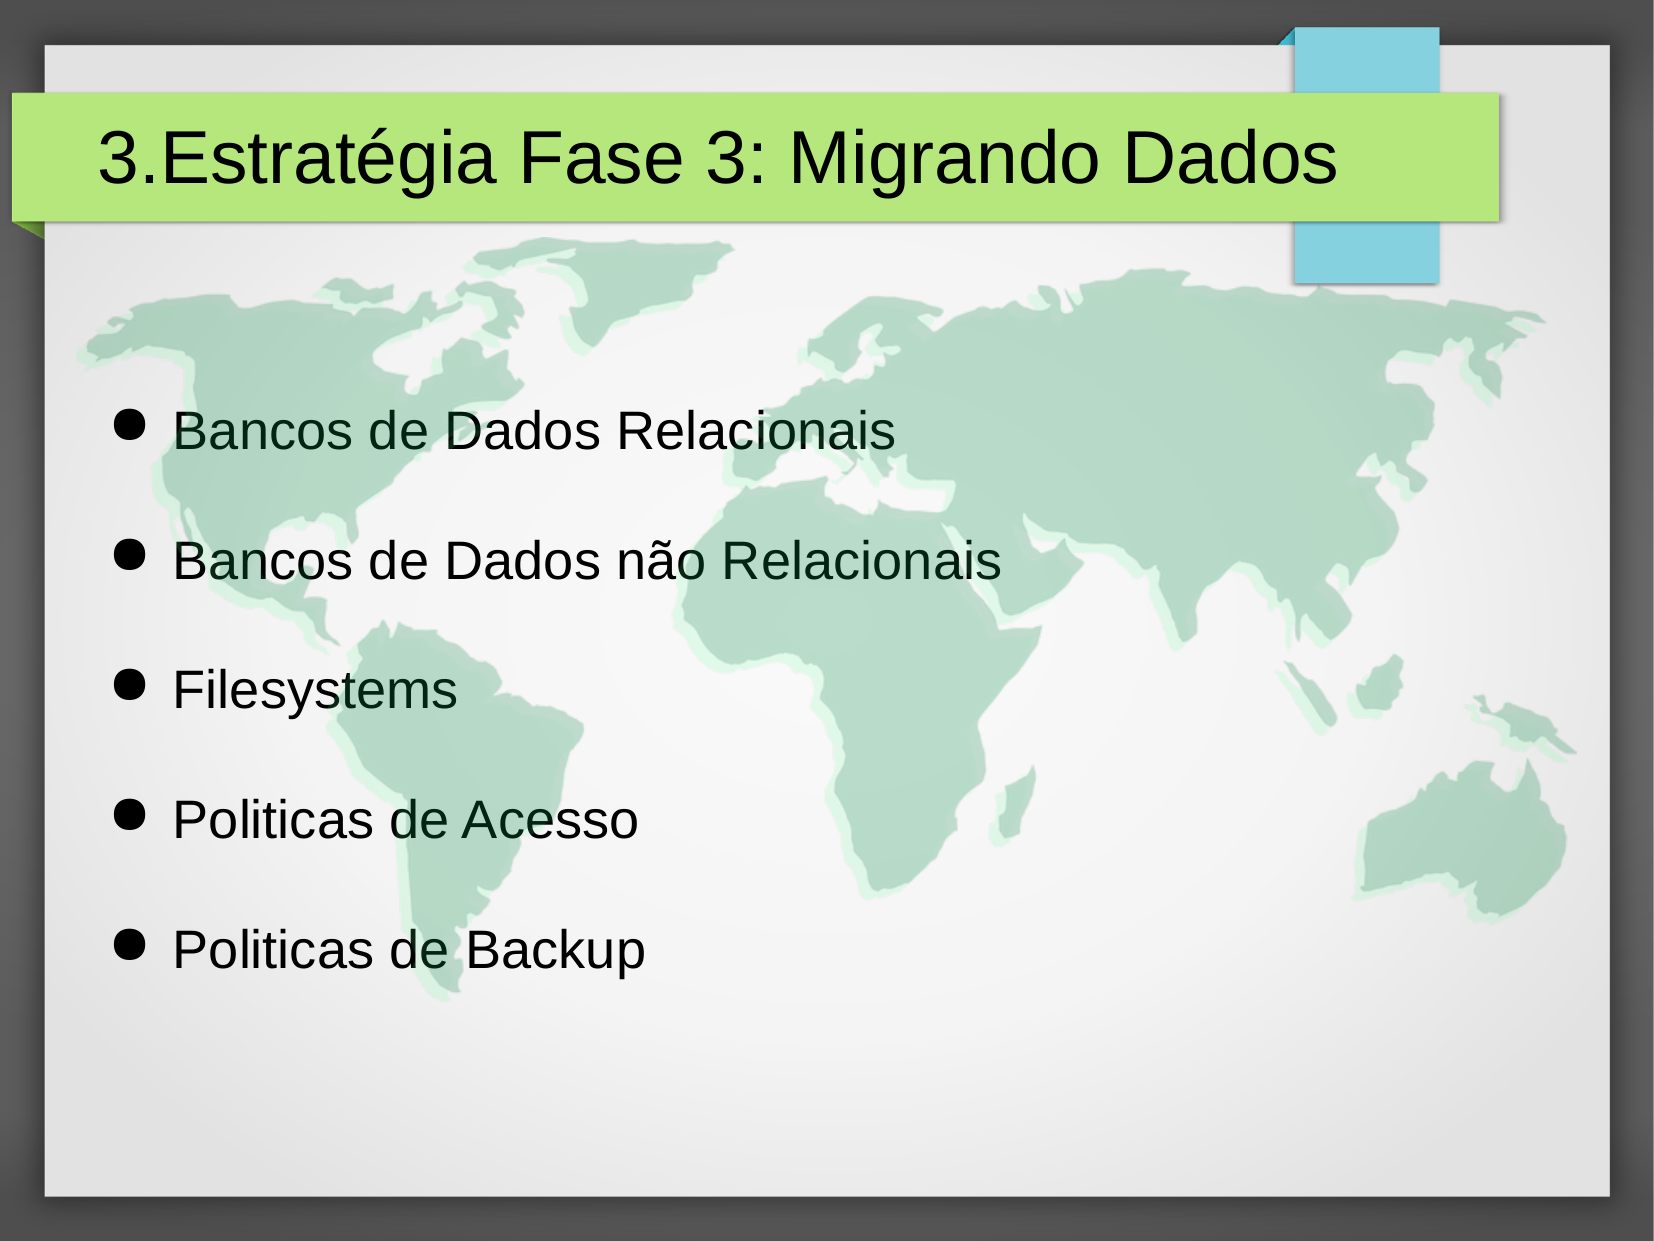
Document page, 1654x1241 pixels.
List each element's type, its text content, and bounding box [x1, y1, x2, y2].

list Bancos de Dados Relacionais Bancos de Dados não Relacionais Filesystems Politicas de Acesso Politicas de Backup [82, 1011, 1571, 1015]
picture [0, 0, 1654, 1241]
title 3.Estratégia Fase 3: Migrando Dados [82, 94, 1494, 213]
